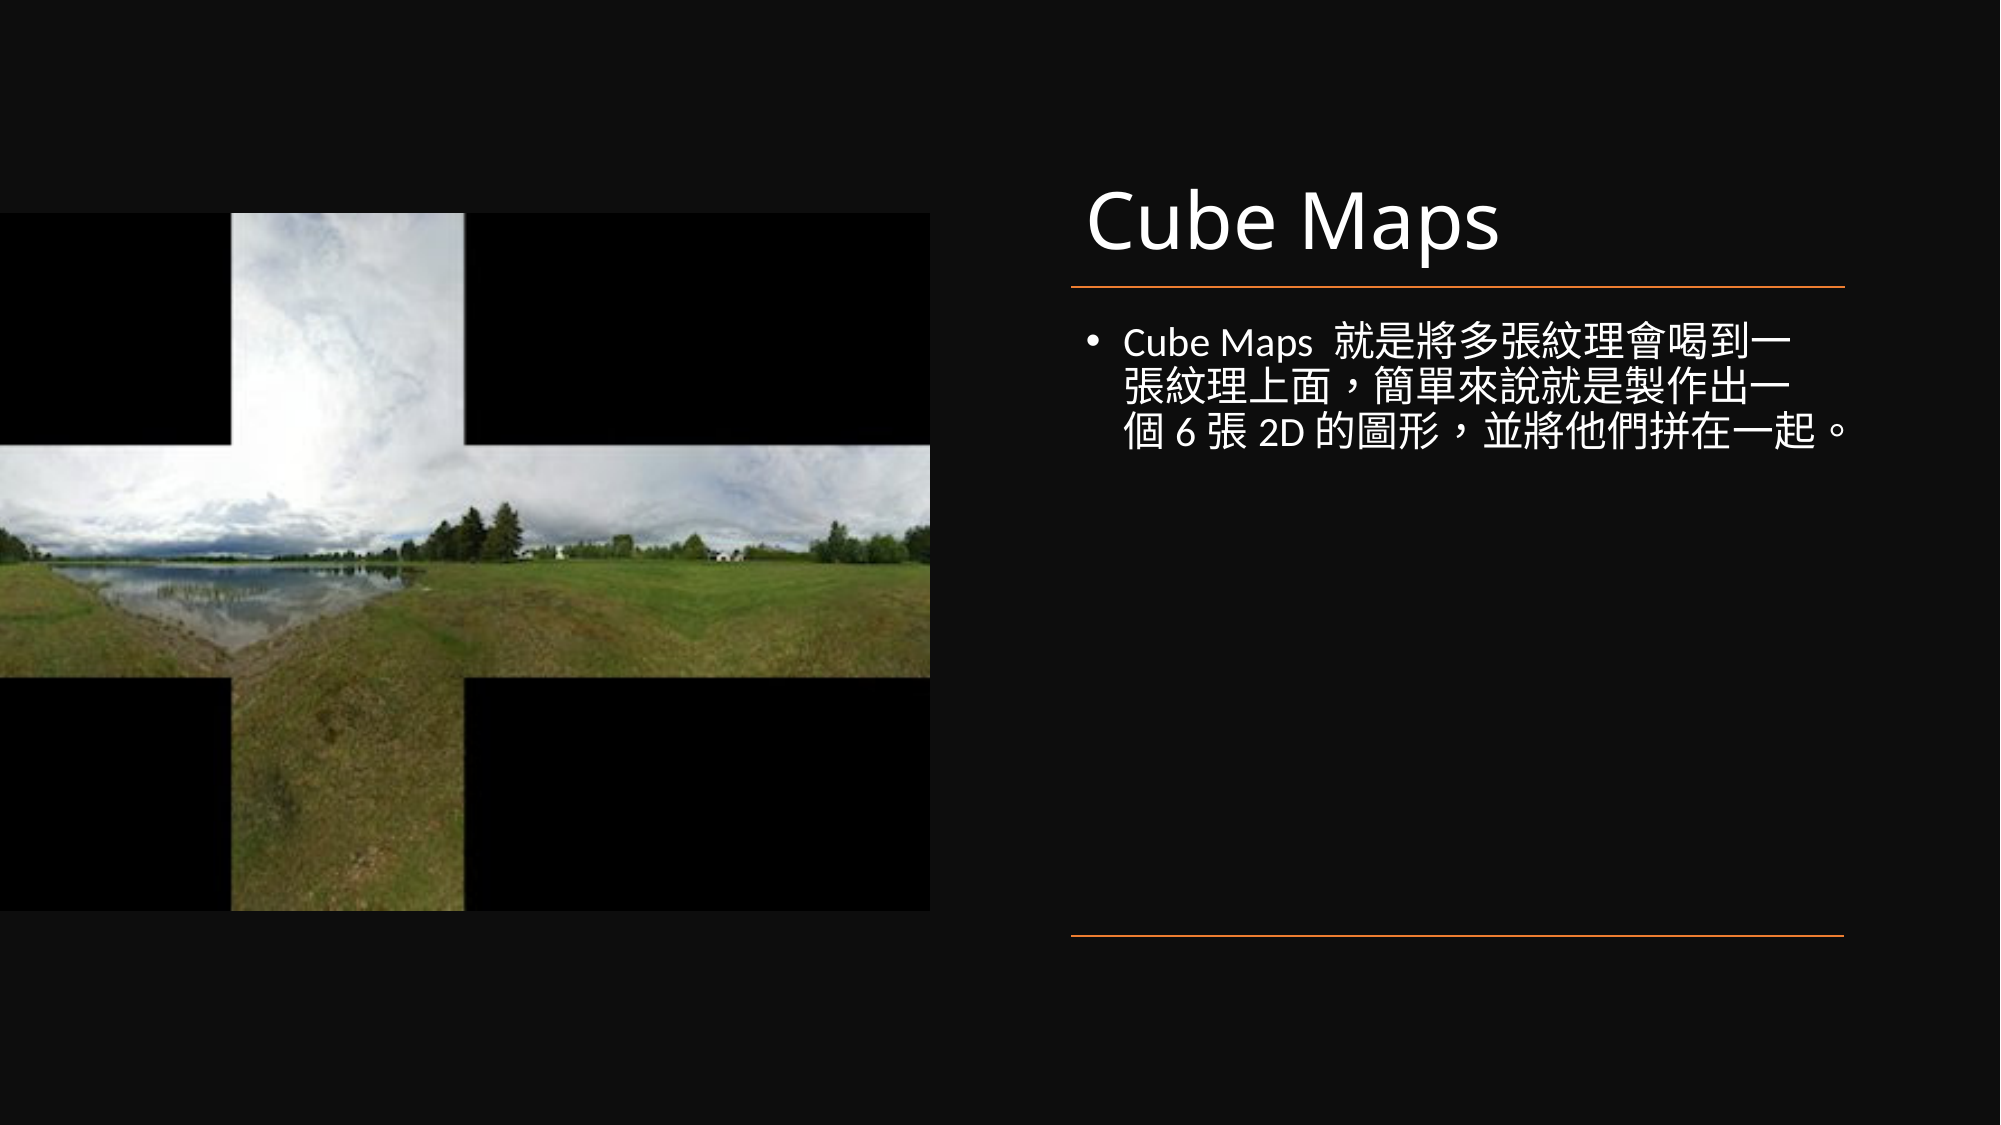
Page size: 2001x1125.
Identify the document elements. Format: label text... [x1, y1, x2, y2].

list Cube Maps 就是將多張紋理會喝到一張紋理上面，簡單來說就是製作出一個6張2D的圖形，並將他們拼在一起。 [1070, 313, 1845, 912]
title Cube Maps [1070, 73, 1845, 275]
picture [0, 213, 930, 912]
text_box [0, 0, 2000, 1125]
